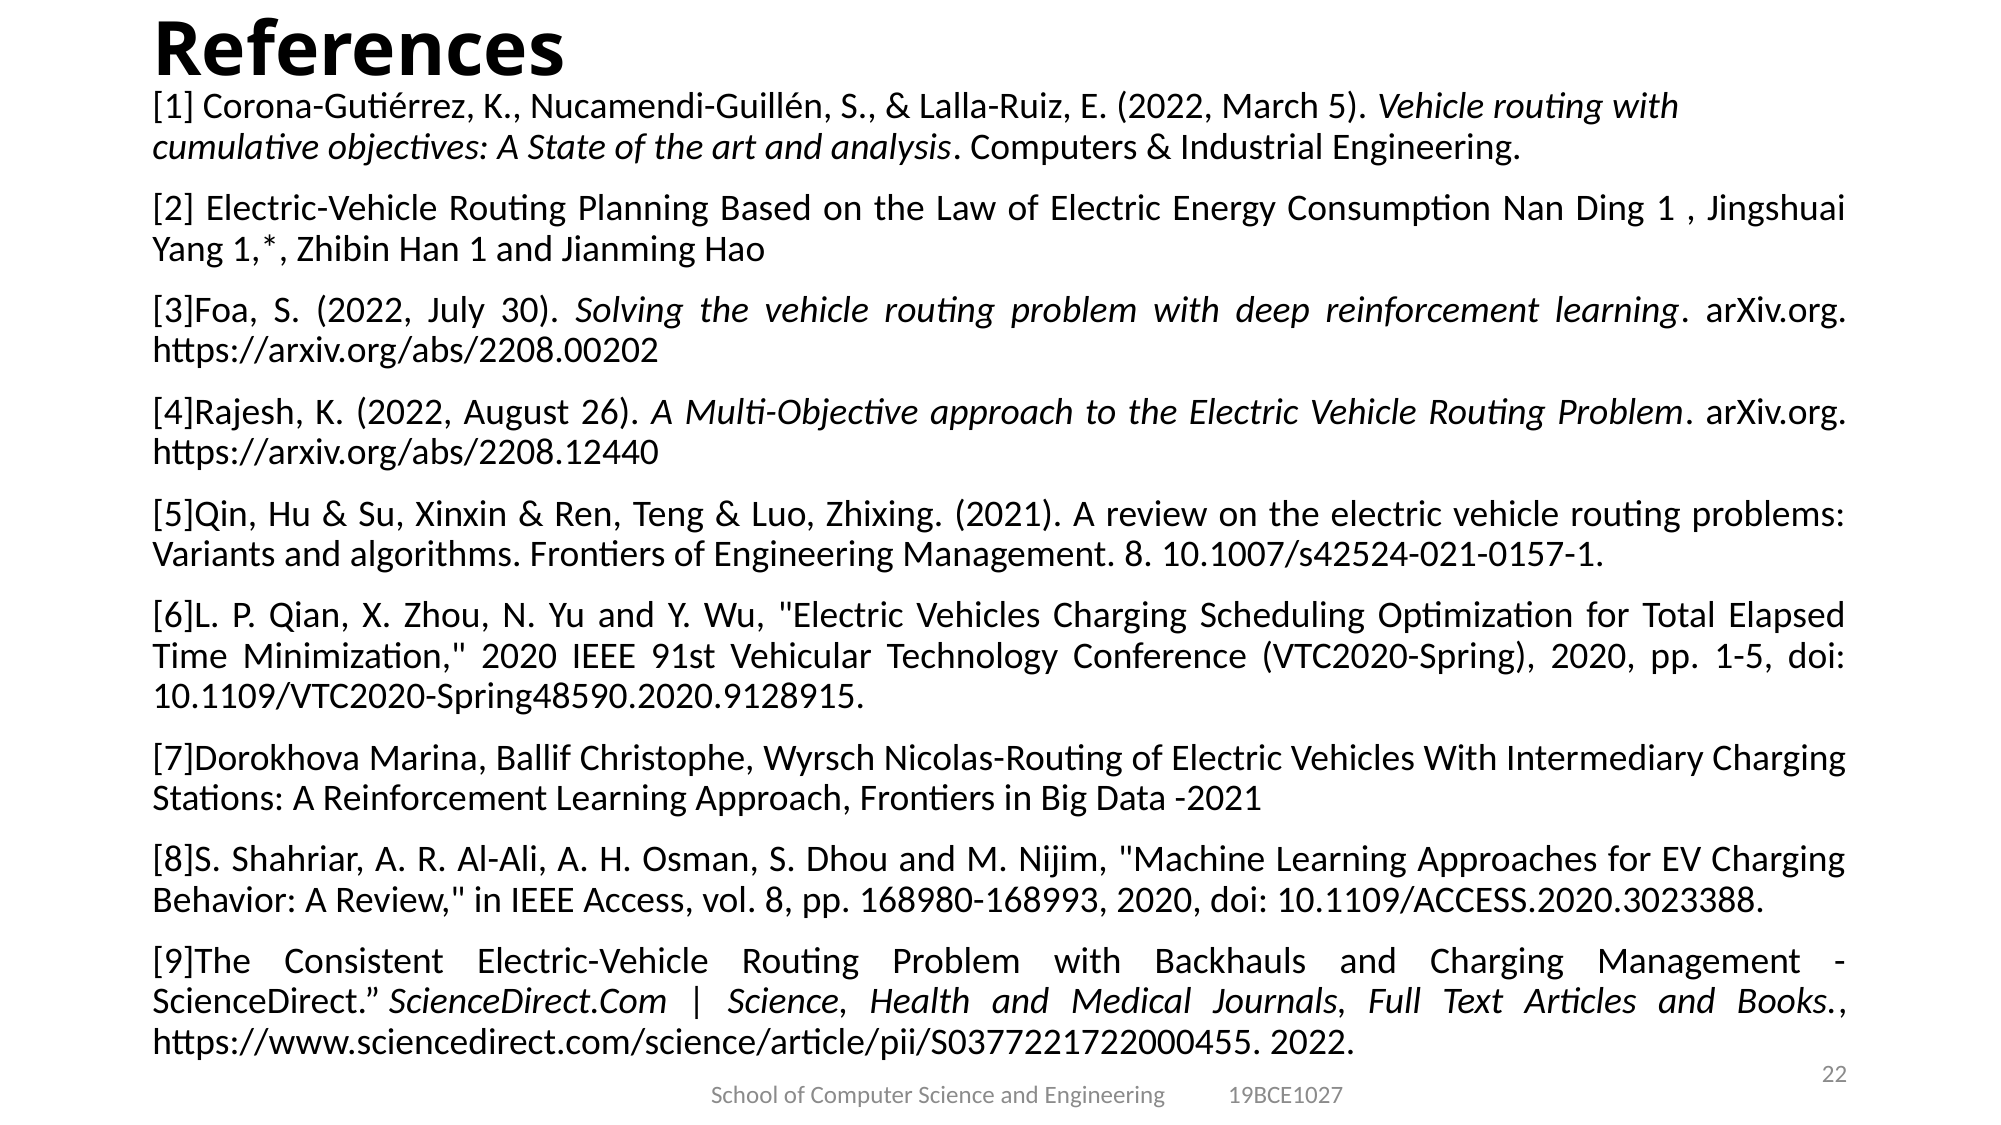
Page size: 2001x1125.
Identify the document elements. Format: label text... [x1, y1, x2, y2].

footer School of Computer Science and Engineering 19BCE1027 [690, 1064, 1366, 1124]
slide_number 22 [1412, 1042, 1863, 1103]
list [1] Corona-Gutiérrez, K., Nucamendi-Guillén, S., & Lalla-Ruiz, E. (2022, March 5). Vehicle routing with cumulative objectives: A State of the art and analysis. Computers & Industrial Engineering. [2] Electric-Vehicle Routing Planning Based on the Law of Electric Energy Consumption Nan Ding 1 , Jingshuai Yang 1,*, Zhibin Han 1 and Jianming Hao [3]Foa, S. (2022, July 30). Solving the vehicle routing problem with deep reinforcement learning. arXiv.org. https://arxiv.org/abs/2208.00202 [4]Rajesh, K. (2022, August 26). A Multi-Objective approach to the Electric Vehicle Routing Problem. arXiv.org. https://arxiv.org/abs/2208.12440 [5]Qin, Hu & Su, Xinxin & Ren, Teng & Luo, Zhixing. (2021). A review on the electric vehicle routing problems: Variants and algorithms. Frontiers of Engineering Management. 8. 10.1007/s42524-021-0157-1. [6]L. P. Qian, X. Zhou, N. Yu and Y. Wu, "Electric Vehicles Charging Scheduling Optimization for Total Elapsed Time Minimization," 2020 IEEE 91st Vehicular Technology Conference (VTC2020-Spring), 2020, pp. 1-5, doi: 10.1109/VTC2020-Spring48590.2020.9128915. [7]Dorokhova Marina, Ballif Christophe, Wyrsch Nicolas-Routing of Electric Vehicles With Intermediary Charging Stations: A Reinforcement Learning Approach, Frontiers in Big Data -2021 [8]S. Shahriar, A. R. Al-Ali, A. H. Osman, S. Dhou and M. Nijim, "Machine Learning Approaches for EV Charging Behavior: A Review," in IEEE Access, vol. 8, pp. 168980-168993, 2020, doi: 10.1109/ACCESS.2020.3023388. [9]The Consistent Electric-Vehicle Routing Problem with Backhauls and Charging Management - ScienceDirect.” ScienceDirect.Com | Science, Health and Medical Journals, Full Text Articles and Books., https://www.sciencedirect.com/science/article/pii/S0377221722000455. 2022. . [137, 79, 1863, 793]
title References [137, 22, 1244, 79]
